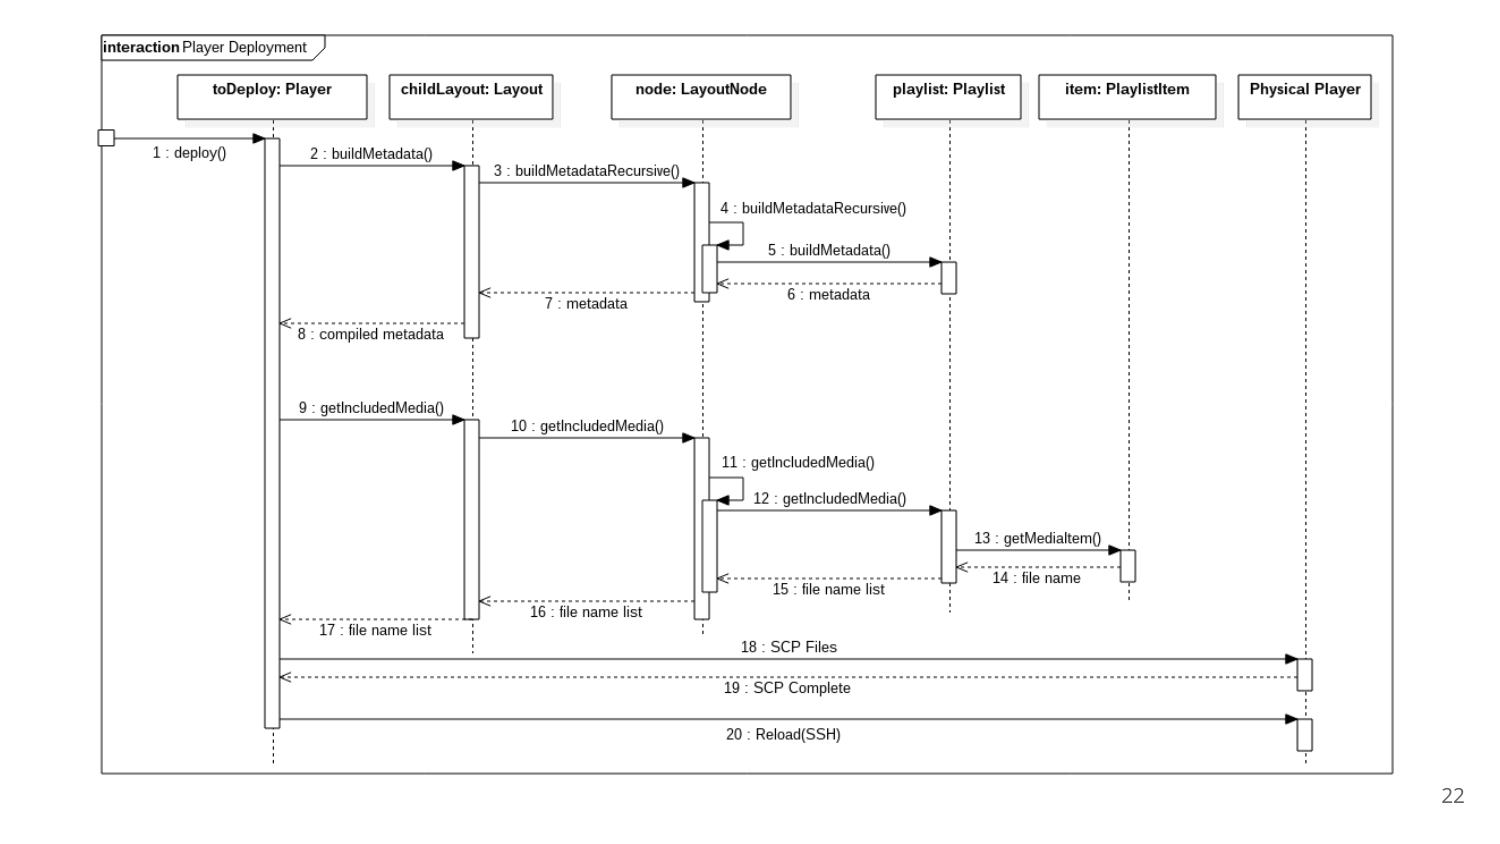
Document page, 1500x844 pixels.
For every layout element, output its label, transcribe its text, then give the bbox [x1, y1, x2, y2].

picture [87, 24, 1438, 819]
slide_number ‹#› [1389, 764, 1480, 830]
